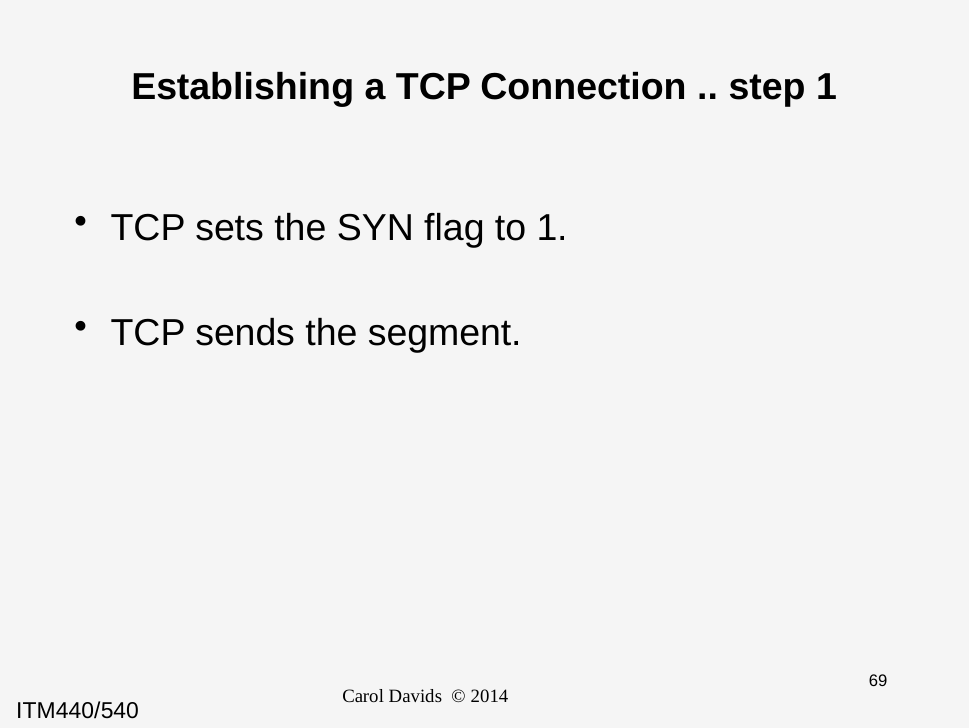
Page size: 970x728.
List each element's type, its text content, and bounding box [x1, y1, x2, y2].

footer Carol Davids © 2014 [255, 678, 596, 728]
list TCP sets the SYN flag to 1. TCP sends the segment. [64, 145, 897, 647]
title Establishing a TCP Connection .. step 1 [72, 32, 897, 138]
